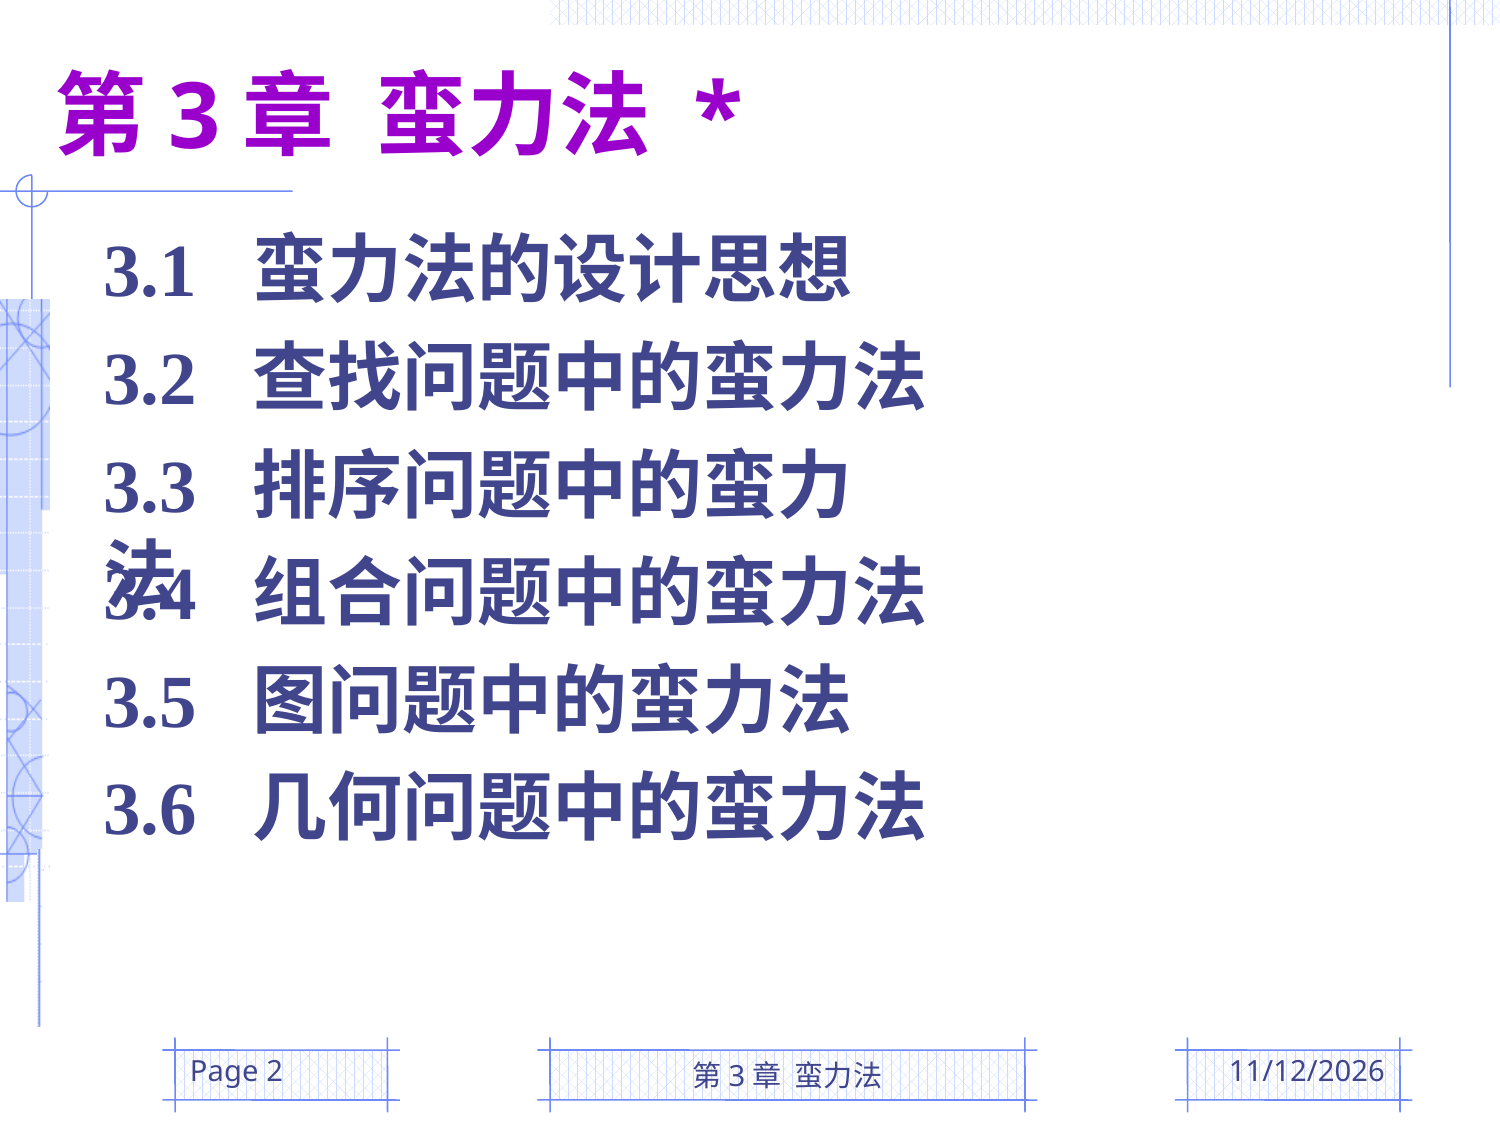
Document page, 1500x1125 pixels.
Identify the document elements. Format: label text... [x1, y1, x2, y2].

picture [0, 299, 50, 1027]
footer 第3章 蛮力法 [549, 1024, 1026, 1101]
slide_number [1087, 1024, 1401, 1101]
slide_number Page 2 [174, 1024, 488, 1101]
text_box 第3章 蛮力法 * [39, 49, 953, 175]
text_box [88, 213, 1002, 858]
